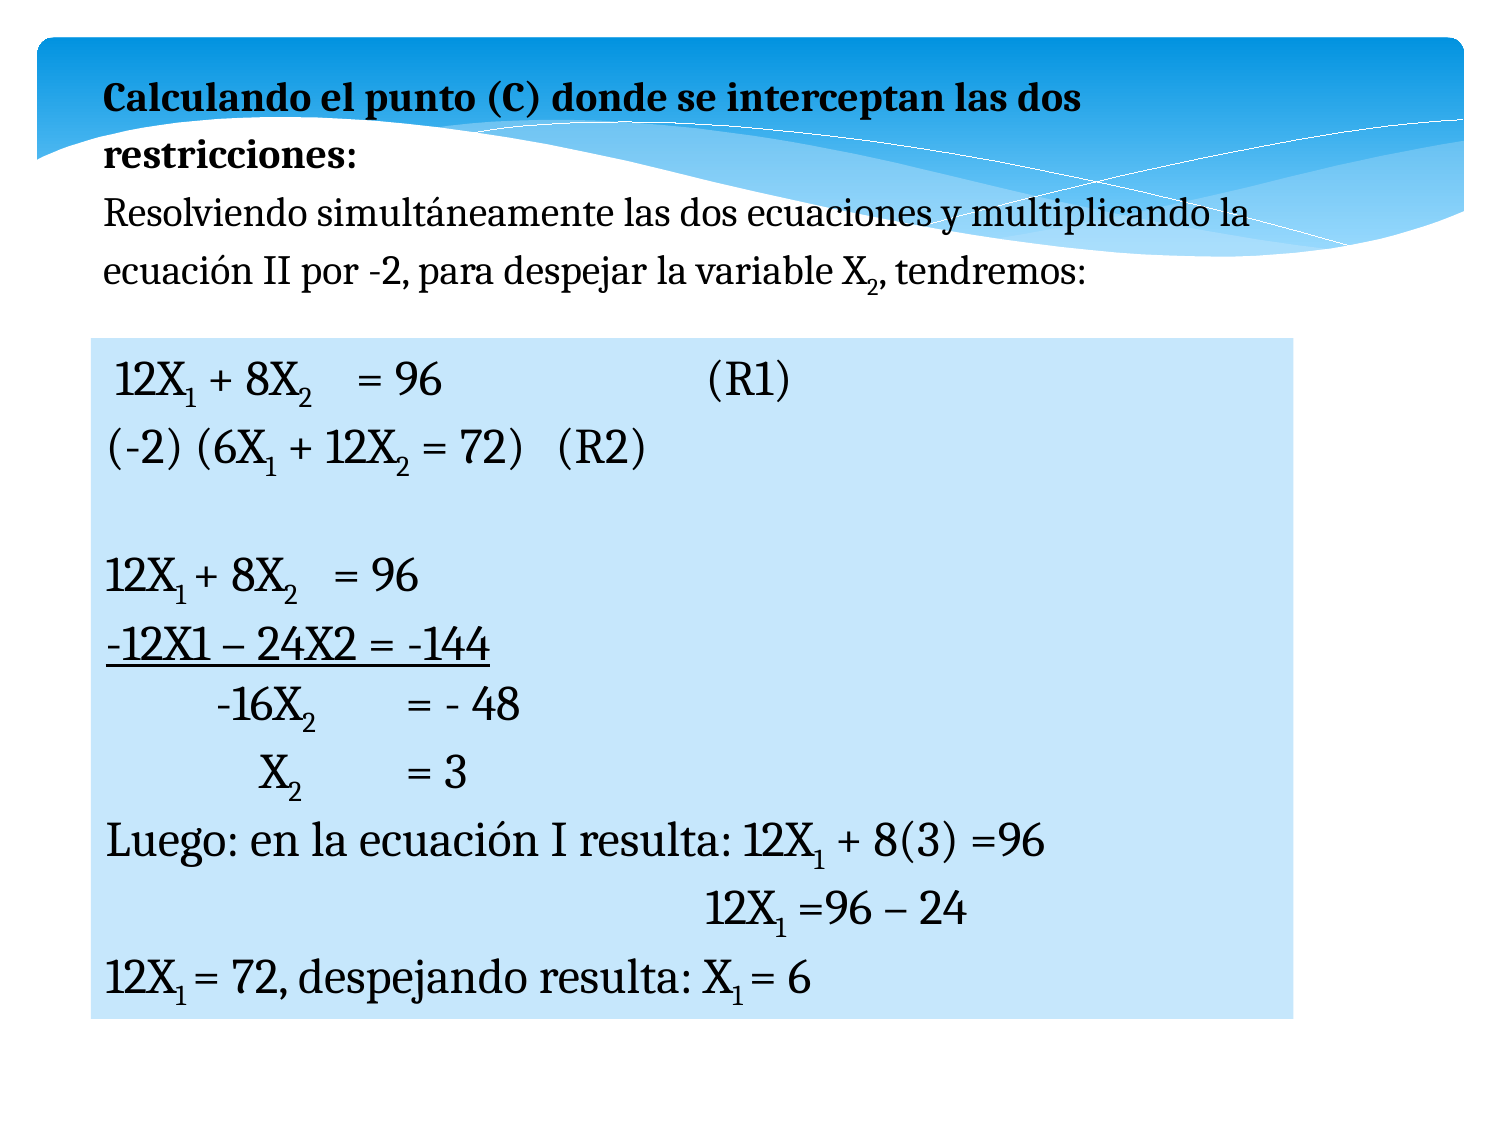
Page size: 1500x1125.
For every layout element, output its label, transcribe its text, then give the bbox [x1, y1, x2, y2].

text_box Calculando el punto (C) donde se interceptan las dos restricciones: Resolviendo simultáneamente las dos ecuaciones y multiplicando la ecuación II por -2, para despejar la variable X2, tendremos: [88, 54, 1317, 308]
text_box 12X1 + 8X2 = 96 (R1) (-2) (6X1 + 12X2 = 72) (R2) 12X1 + 8X2 = 96 -12X1 – 24X2 = -144 -16X2 = - 48 X2 = 3 Luego: en la ecuación I resulta: 12X1 + 8(3) =96 12X1 =96 – 24 12X1 = 72, despejando resulta: X1 = 6 [90, 338, 1294, 1019]
